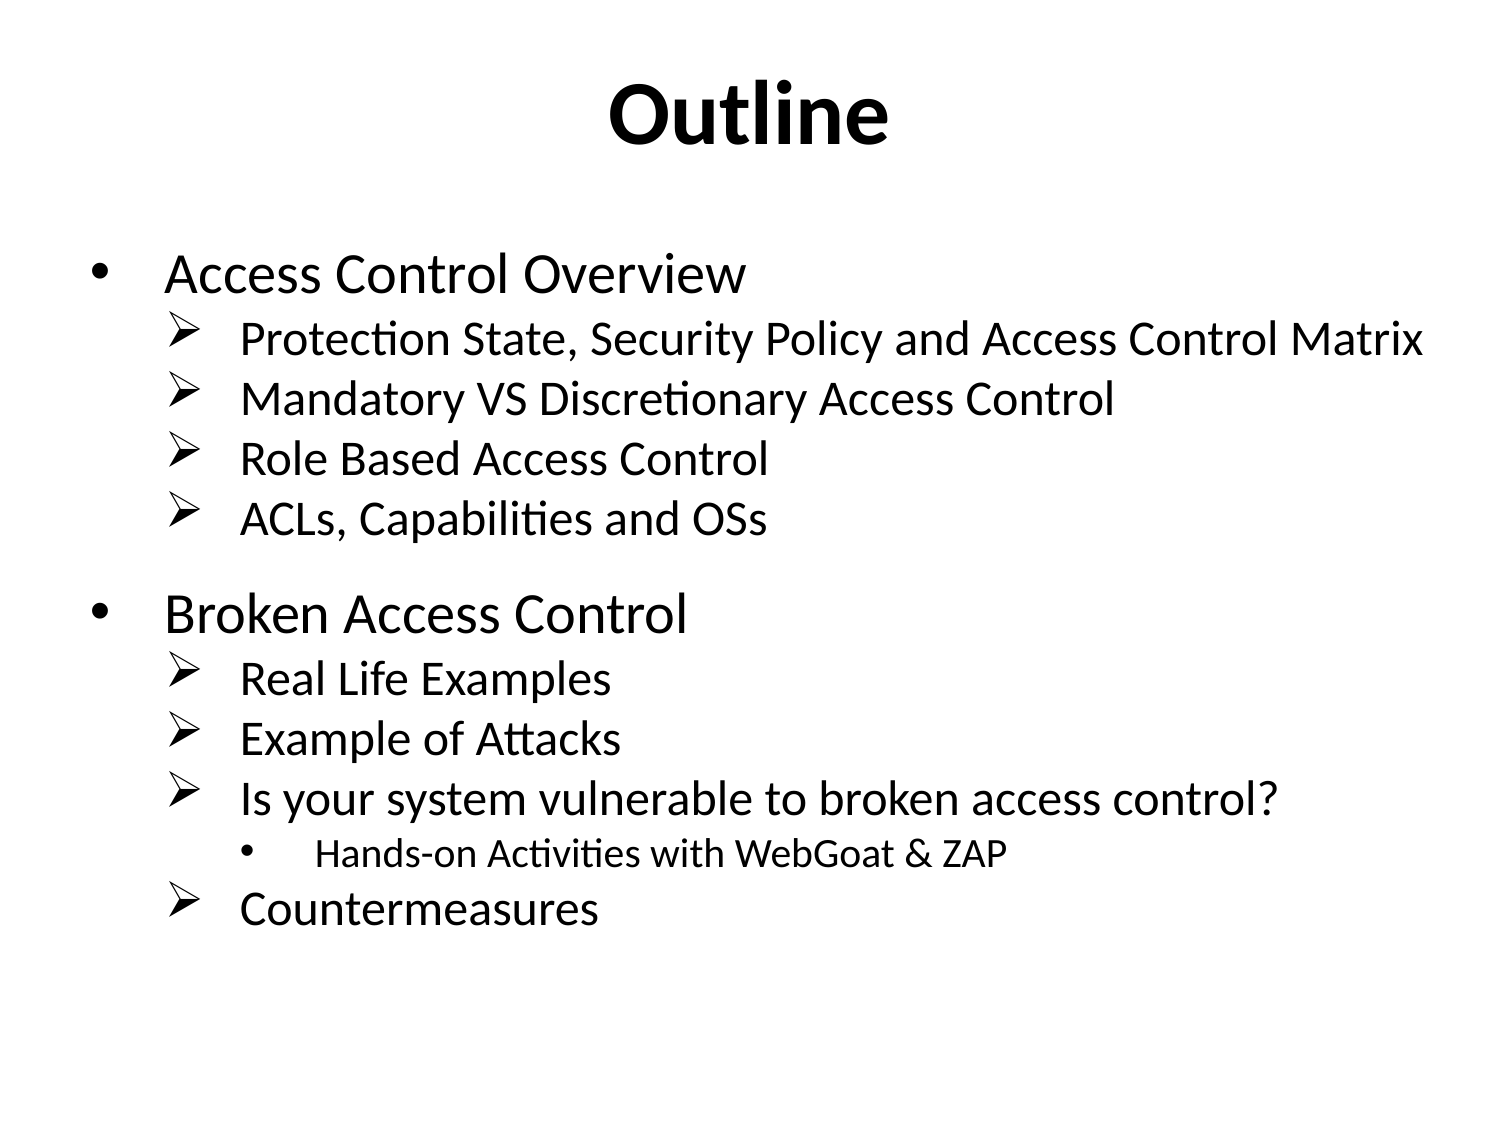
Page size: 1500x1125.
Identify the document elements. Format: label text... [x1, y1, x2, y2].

text_box Outline [74, 14, 1425, 202]
text_box Access Control Overview Protection State, Security Policy and Access Control Matrix Mandatory VS Discretionary Access Control Role Based Access Control ACLs, Capabilities and OSs Broken Access Control Real Life Examples Example of Attacks Is your system vulnerable to broken access control? Hands-on Activities with WebGoat & ZAP Countermeasures [75, 228, 1450, 1125]
